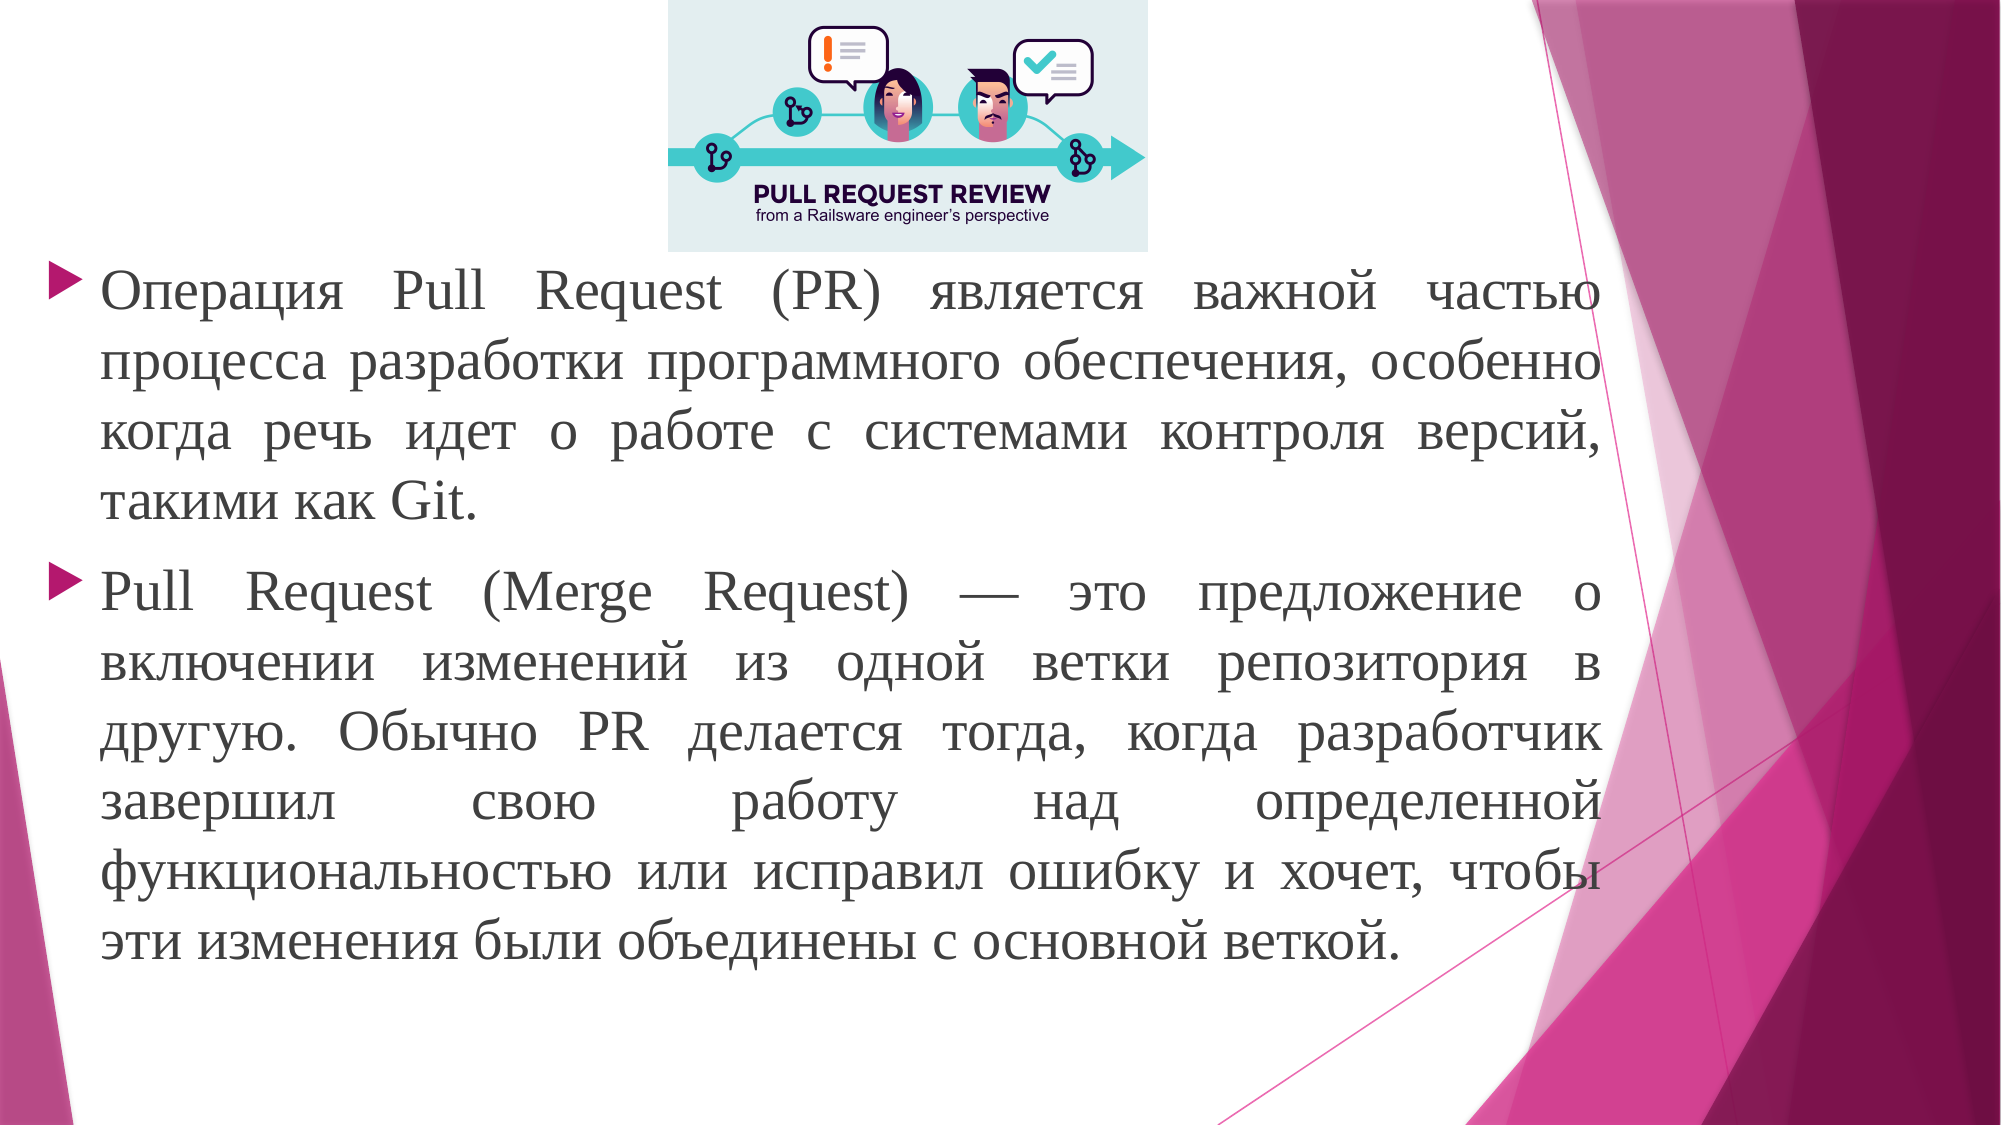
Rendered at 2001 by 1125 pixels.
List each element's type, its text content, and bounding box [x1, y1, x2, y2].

list Операция Pull Request (PR) является важной частью процесса разработки программного обеспечения, особенно когда речь идет о работе с системами контроля версий, такими как Git. Pull Request (Merge Request) — это предложение о включении изменений из одной ветки репозитория в другую. Обычно PR делается тогда, когда разработчик завершил свою работу над определенной функциональностью или исправил ошибку и хочет, чтобы эти изменения были объединены с основной веткой. [29, 244, 1619, 1079]
picture [668, 0, 1148, 252]
